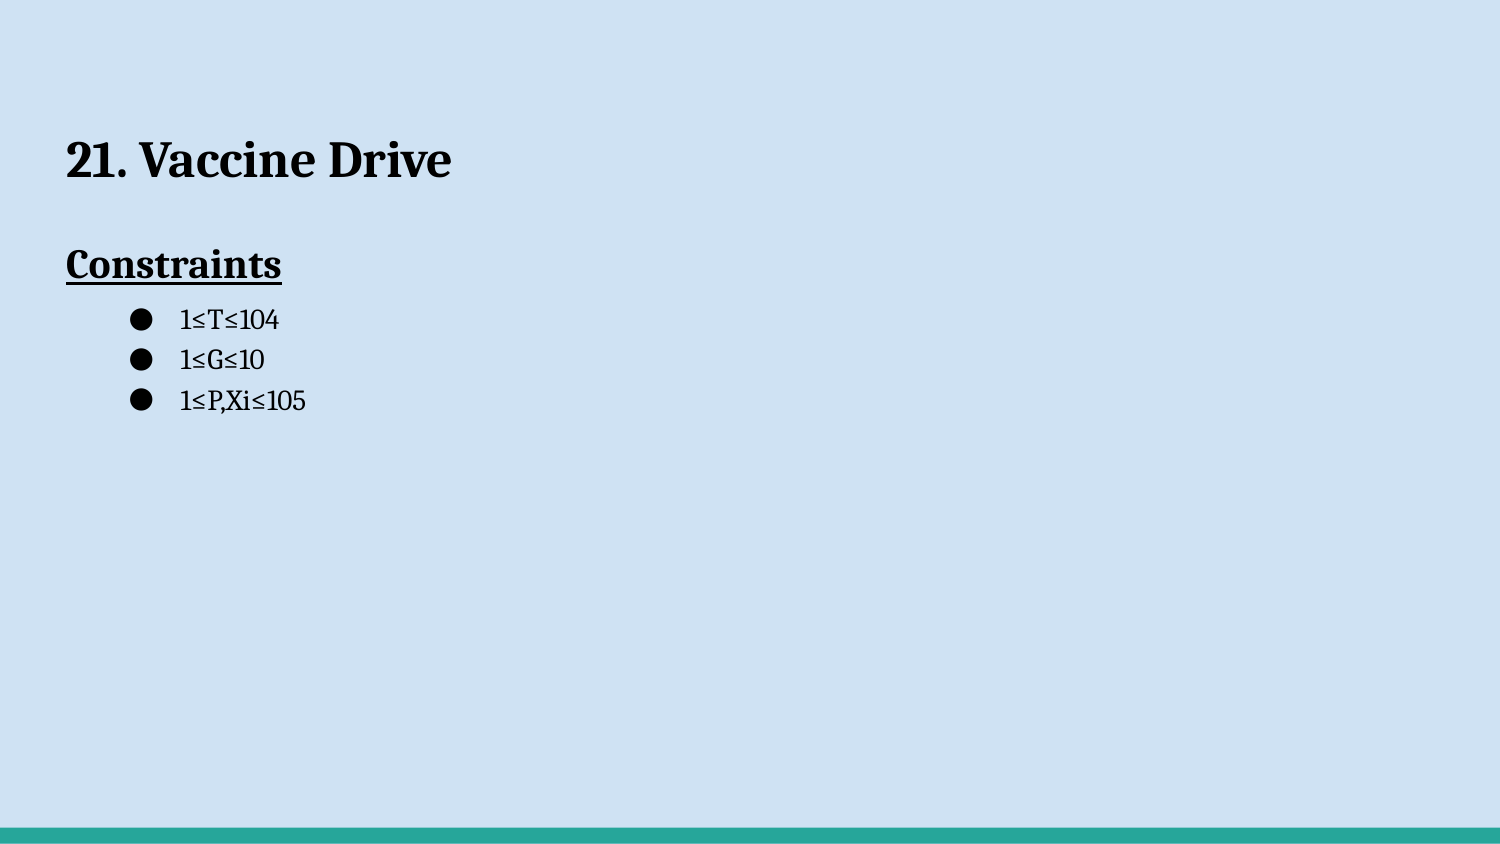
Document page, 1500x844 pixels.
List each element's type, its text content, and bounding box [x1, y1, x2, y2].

title 21. Vaccine Drive [51, 72, 1449, 174]
list Constraints 1≤T≤104 1≤G≤10 1≤P,Xi≤105 [51, 192, 1449, 750]
